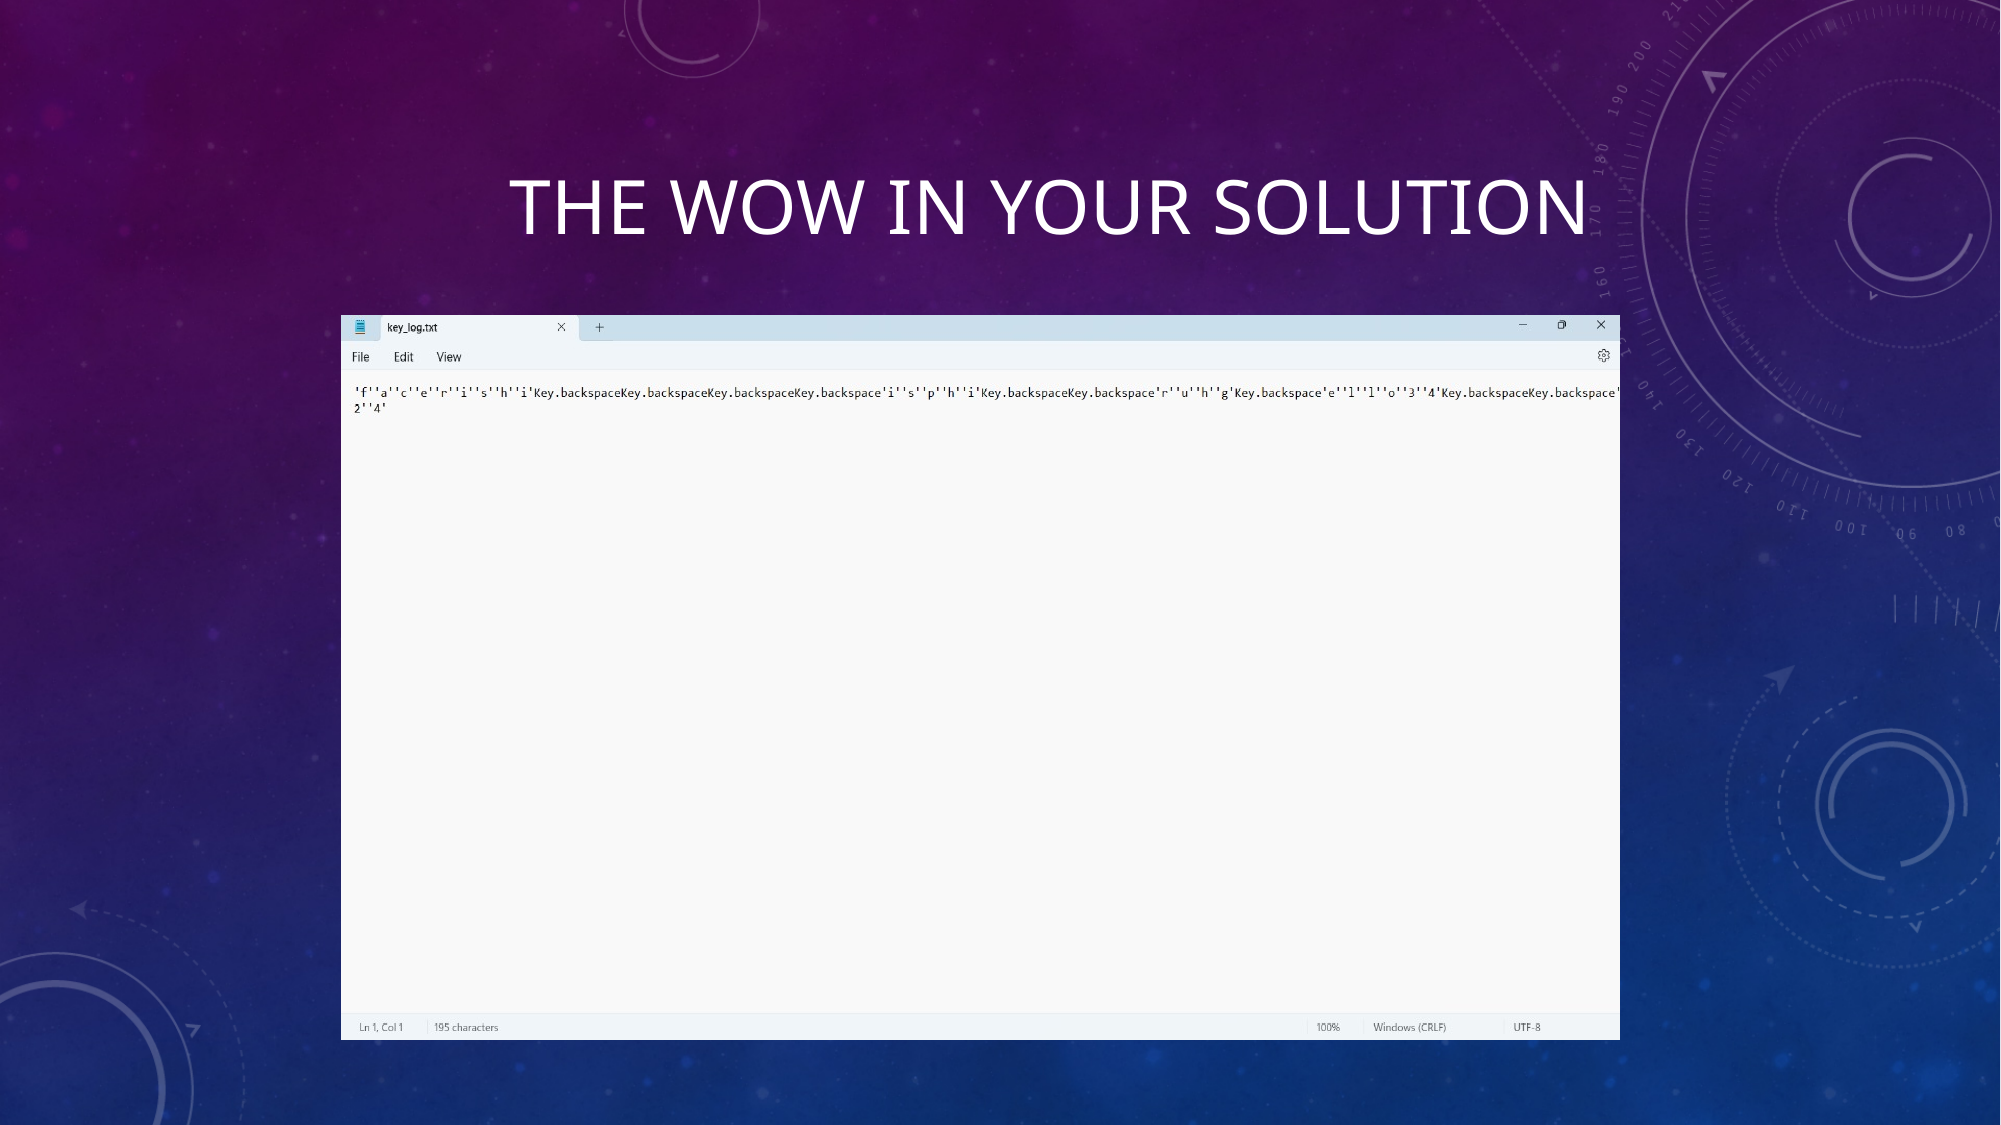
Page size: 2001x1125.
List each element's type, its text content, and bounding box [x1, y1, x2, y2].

picture [0, 0, 2001, 1125]
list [341, 315, 1620, 1041]
title THE WOW IN YOUR SOLUTION [494, 85, 2000, 324]
